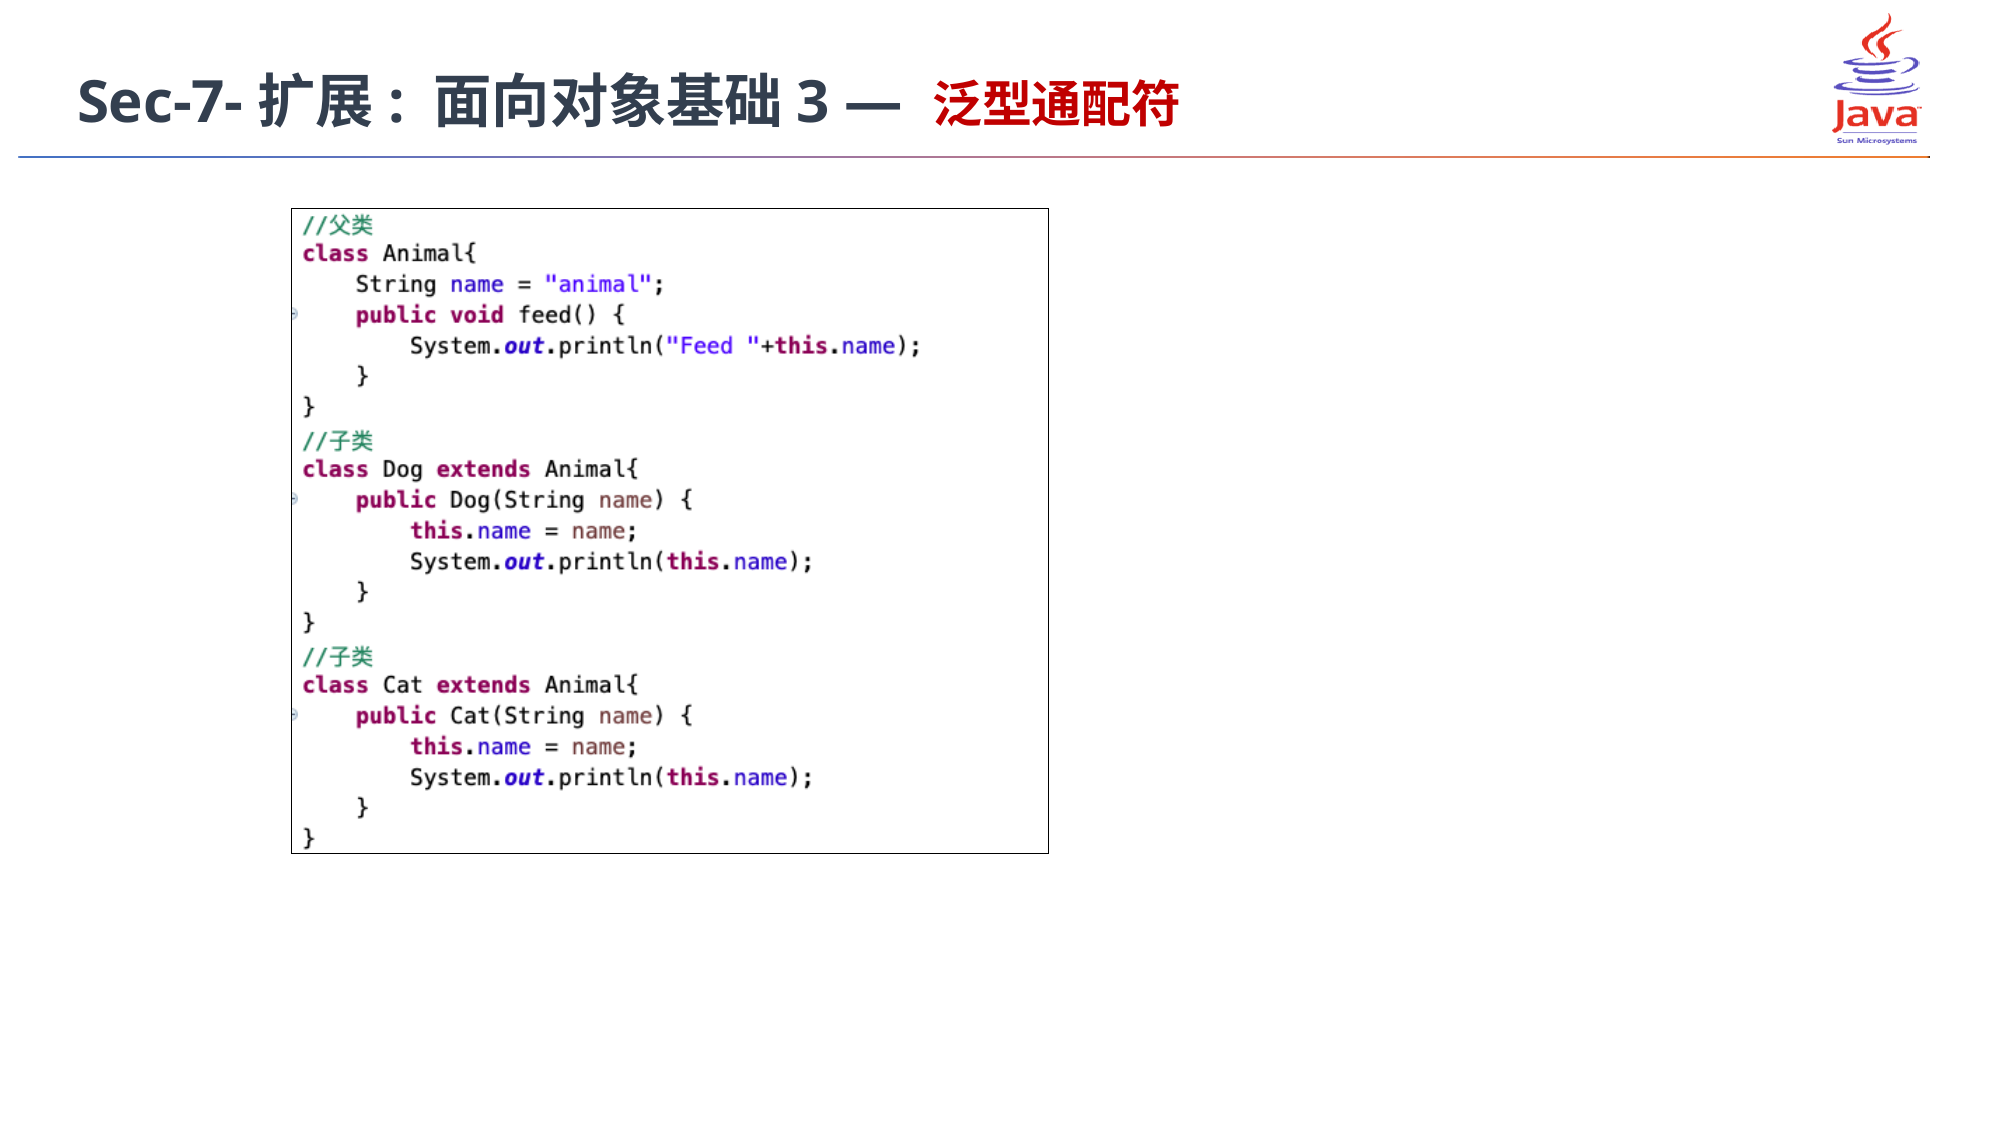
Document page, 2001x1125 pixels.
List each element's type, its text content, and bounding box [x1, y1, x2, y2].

picture [291, 208, 1049, 854]
picture [1825, 9, 1930, 149]
text_box Sec-7-扩展: 面向对象基础3 — 泛型通配符 [74, 62, 1219, 135]
